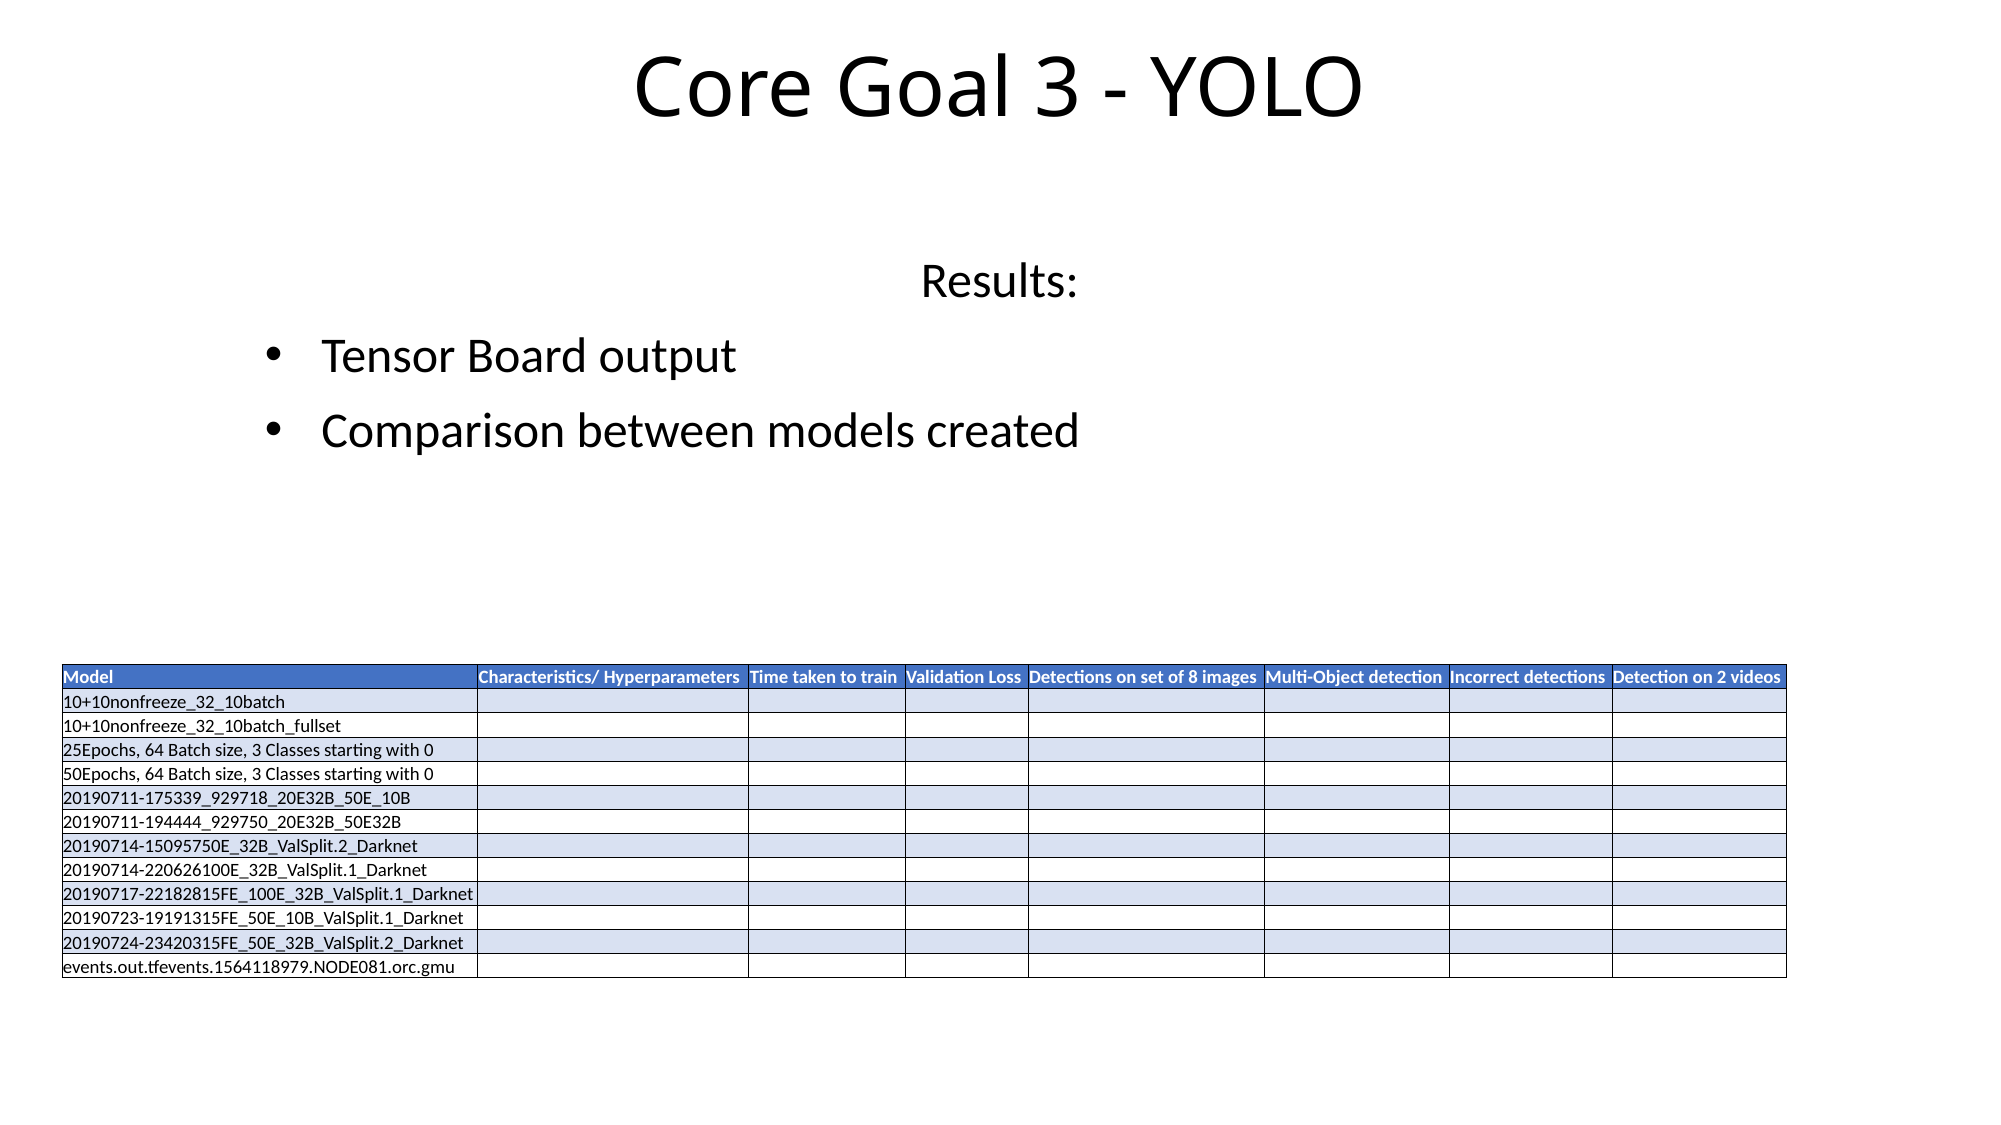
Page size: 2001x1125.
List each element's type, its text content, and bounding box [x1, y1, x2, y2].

table_cell [906, 786, 1028, 809]
table_cell [749, 834, 905, 857]
table_cell [1613, 689, 1786, 712]
table_cell [749, 954, 905, 977]
table_cell [478, 834, 748, 857]
table_header Validation Loss [906, 665, 1028, 688]
table_cell [1265, 810, 1449, 833]
table_cell [1029, 906, 1264, 929]
table_cell [1265, 930, 1449, 953]
table_cell [1450, 689, 1612, 712]
table_cell 10+10nonfreeze_32_10batch [63, 689, 477, 712]
table_cell 20190723-19191315FE_50E_10B_ValSplit.1_Darknet [63, 906, 477, 929]
table_cell [1265, 738, 1449, 761]
title Core Goal 3 - YOLO [249, 37, 1750, 142]
table_cell [906, 738, 1028, 761]
table_cell [1450, 786, 1612, 809]
table_cell [906, 713, 1028, 737]
table_cell [478, 858, 748, 881]
table_cell [1450, 834, 1612, 857]
table_cell [1613, 858, 1786, 881]
table_cell [1613, 954, 1786, 977]
table_cell 20190724-23420315FE_50E_32B_ValSplit.2_Darknet [63, 930, 477, 953]
table_cell [1029, 810, 1264, 833]
table_cell [906, 810, 1028, 833]
table_cell [749, 930, 905, 953]
table_cell [1613, 762, 1786, 785]
table_cell [1450, 713, 1612, 737]
table_cell [1265, 834, 1449, 857]
table_cell [749, 858, 905, 881]
table_cell 10+10nonfreeze_32_10batch_fullset [63, 713, 477, 737]
table_cell [478, 738, 748, 761]
table_cell [749, 786, 905, 809]
table_cell [1265, 954, 1449, 977]
table_cell [1450, 738, 1612, 761]
table_cell [1265, 786, 1449, 809]
table_cell [1450, 954, 1612, 977]
table_cell [1613, 834, 1786, 857]
table_cell [1265, 882, 1449, 905]
table_cell [1265, 858, 1449, 881]
table_cell [1029, 786, 1264, 809]
table_cell [1265, 762, 1449, 785]
table_cell [749, 738, 905, 761]
table_cell [478, 810, 748, 833]
table_cell [1029, 954, 1264, 977]
table_header Characteristics/ Hyperparameters [478, 665, 748, 688]
table_cell [1450, 810, 1612, 833]
table_cell 20190714-15095750E_32B_ValSplit.2_Darknet [63, 834, 477, 857]
table_header Multi-Object detection [1265, 665, 1449, 688]
table_cell [1265, 906, 1449, 929]
table_cell 20190711-175339_929718_20E32B_50E_10B [63, 786, 477, 809]
table_cell [1265, 689, 1449, 712]
table_cell [478, 689, 748, 712]
table_cell [1613, 930, 1786, 953]
table_cell [478, 930, 748, 953]
table_cell [1029, 689, 1264, 712]
table_header Model [63, 665, 477, 688]
table_cell [1029, 762, 1264, 785]
table_cell [478, 762, 748, 785]
table_cell 25Epochs, 64 Batch size, 3 Classes starting with 0 [63, 738, 477, 761]
table_cell [1029, 858, 1264, 881]
table_cell [1613, 882, 1786, 905]
subtitle Results: Tensor Board output Comparison between models created [249, 247, 1750, 664]
table_cell 20190717-22182815FE_100E_32B_ValSplit.1_Darknet [63, 882, 477, 905]
table_cell [1450, 906, 1612, 929]
table_cell [1450, 762, 1612, 785]
table_cell [1029, 882, 1264, 905]
table_cell [478, 882, 748, 905]
table_cell [478, 954, 748, 977]
table_cell [478, 713, 748, 737]
table_cell [749, 762, 905, 785]
table_cell [749, 713, 905, 737]
table_cell [749, 906, 905, 929]
table_cell [749, 882, 905, 905]
table_cell [906, 689, 1028, 712]
table_cell [1613, 738, 1786, 761]
table_cell [906, 930, 1028, 953]
table_cell [906, 834, 1028, 857]
table_cell [1613, 906, 1786, 929]
table_cell [1029, 930, 1264, 953]
table_cell [1613, 786, 1786, 809]
table_cell [906, 882, 1028, 905]
table_cell [1613, 713, 1786, 737]
table_cell [1029, 738, 1264, 761]
table_cell [1265, 713, 1449, 737]
table_header Time taken to train [749, 665, 905, 688]
table_cell [1613, 810, 1786, 833]
table_cell [1029, 834, 1264, 857]
table_cell [906, 858, 1028, 881]
table_cell events.out.tfevents.1564118979.NODE081.orc.gmu [63, 954, 477, 977]
table_cell [749, 810, 905, 833]
table_cell [906, 954, 1028, 977]
table_header Detection on 2 videos [1613, 665, 1786, 688]
table_cell [1450, 930, 1612, 953]
table_cell [478, 906, 748, 929]
table_header Detections on set of 8 images [1029, 665, 1264, 688]
table_cell [906, 906, 1028, 929]
table_cell [478, 786, 748, 809]
table_cell [749, 689, 905, 712]
table_cell 50Epochs, 64 Batch size, 3 Classes starting with 0 [63, 762, 477, 785]
table_cell [906, 762, 1028, 785]
table_cell [1450, 858, 1612, 881]
table_cell [1450, 882, 1612, 905]
table_cell 20190711-194444_929750_20E32B_50E32B [63, 810, 477, 833]
table_header Incorrect detections [1450, 665, 1612, 688]
table_cell 20190714-220626100E_32B_ValSplit.1_Darknet [63, 858, 477, 881]
table_cell [1029, 713, 1264, 737]
